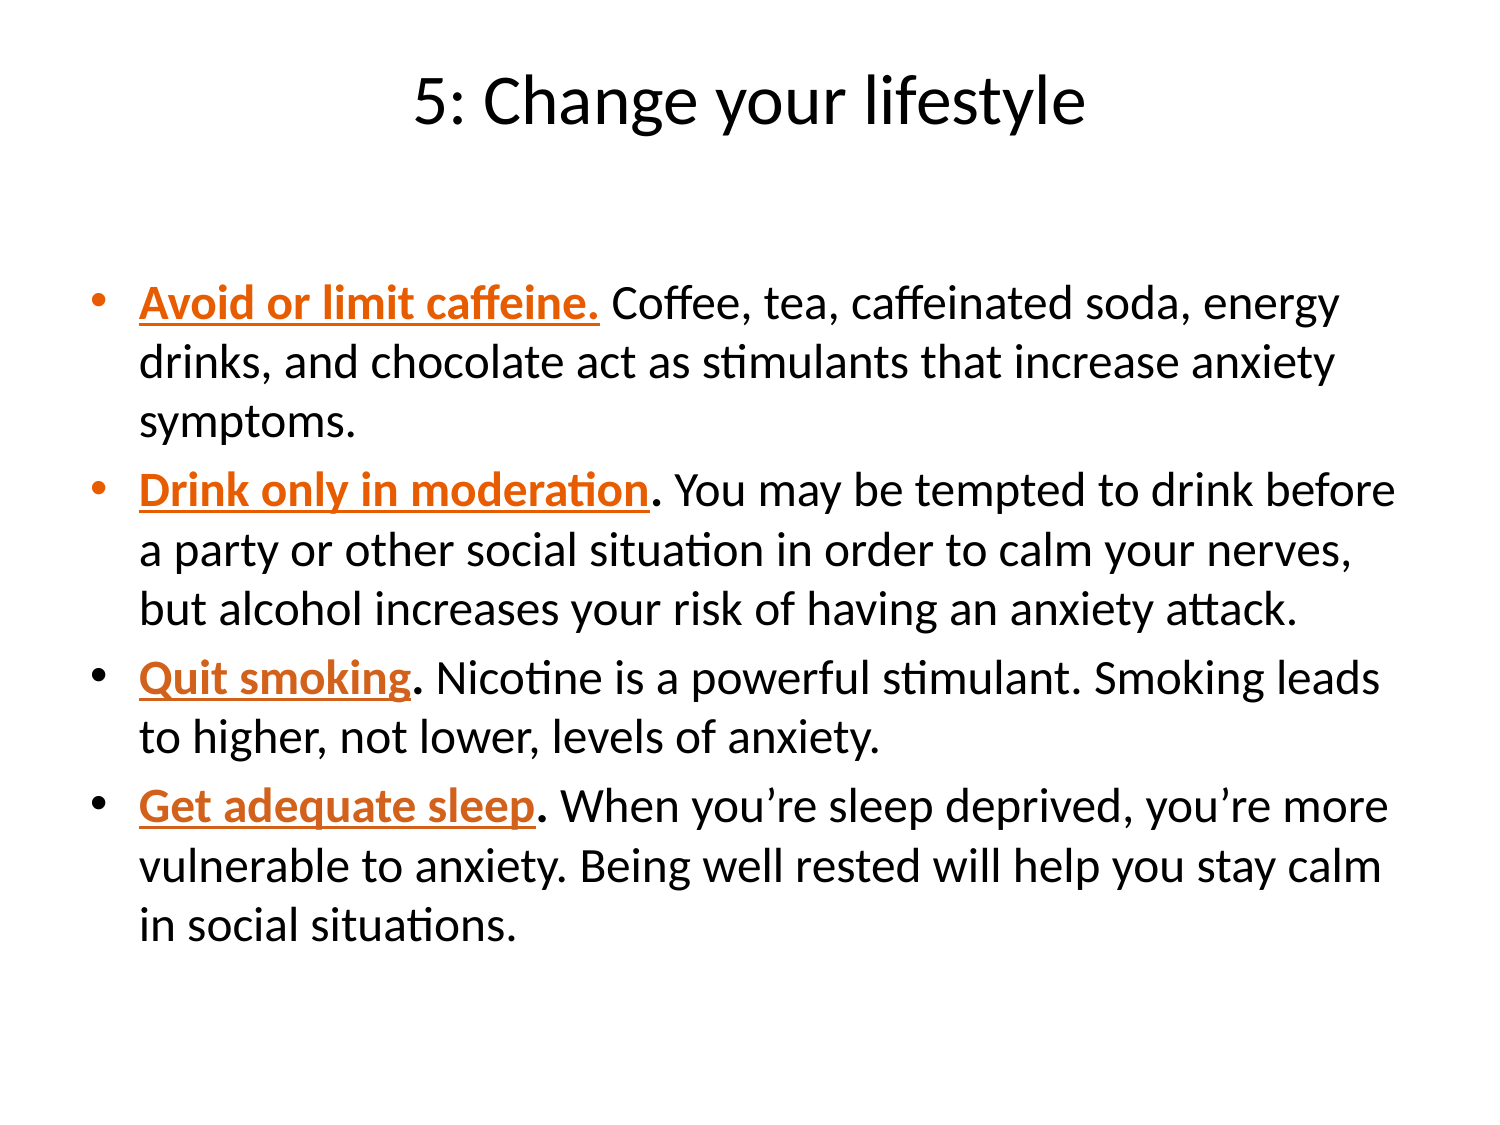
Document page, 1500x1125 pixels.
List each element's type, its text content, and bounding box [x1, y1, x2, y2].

title 5: Change your lifestyle [75, 45, 1425, 233]
list Avoid or limit caffeine. Coffee, tea, caffeinated soda, energy drinks, and chocolate act as stimulants that increase anxiety symptoms. Drink only in moderation. You may be tempted to drink before a party or other social situation in order to calm your nerves, but alcohol increases your risk of having an anxiety attack. Quit smoking. Nicotine is a powerful stimulant. Smoking leads to higher, not lower, levels of anxiety. Get adequate sleep. When you’re sleep deprived, you’re more vulnerable to anxiety. Being well rested will help you stay calm in social situations. [75, 262, 1425, 1005]
